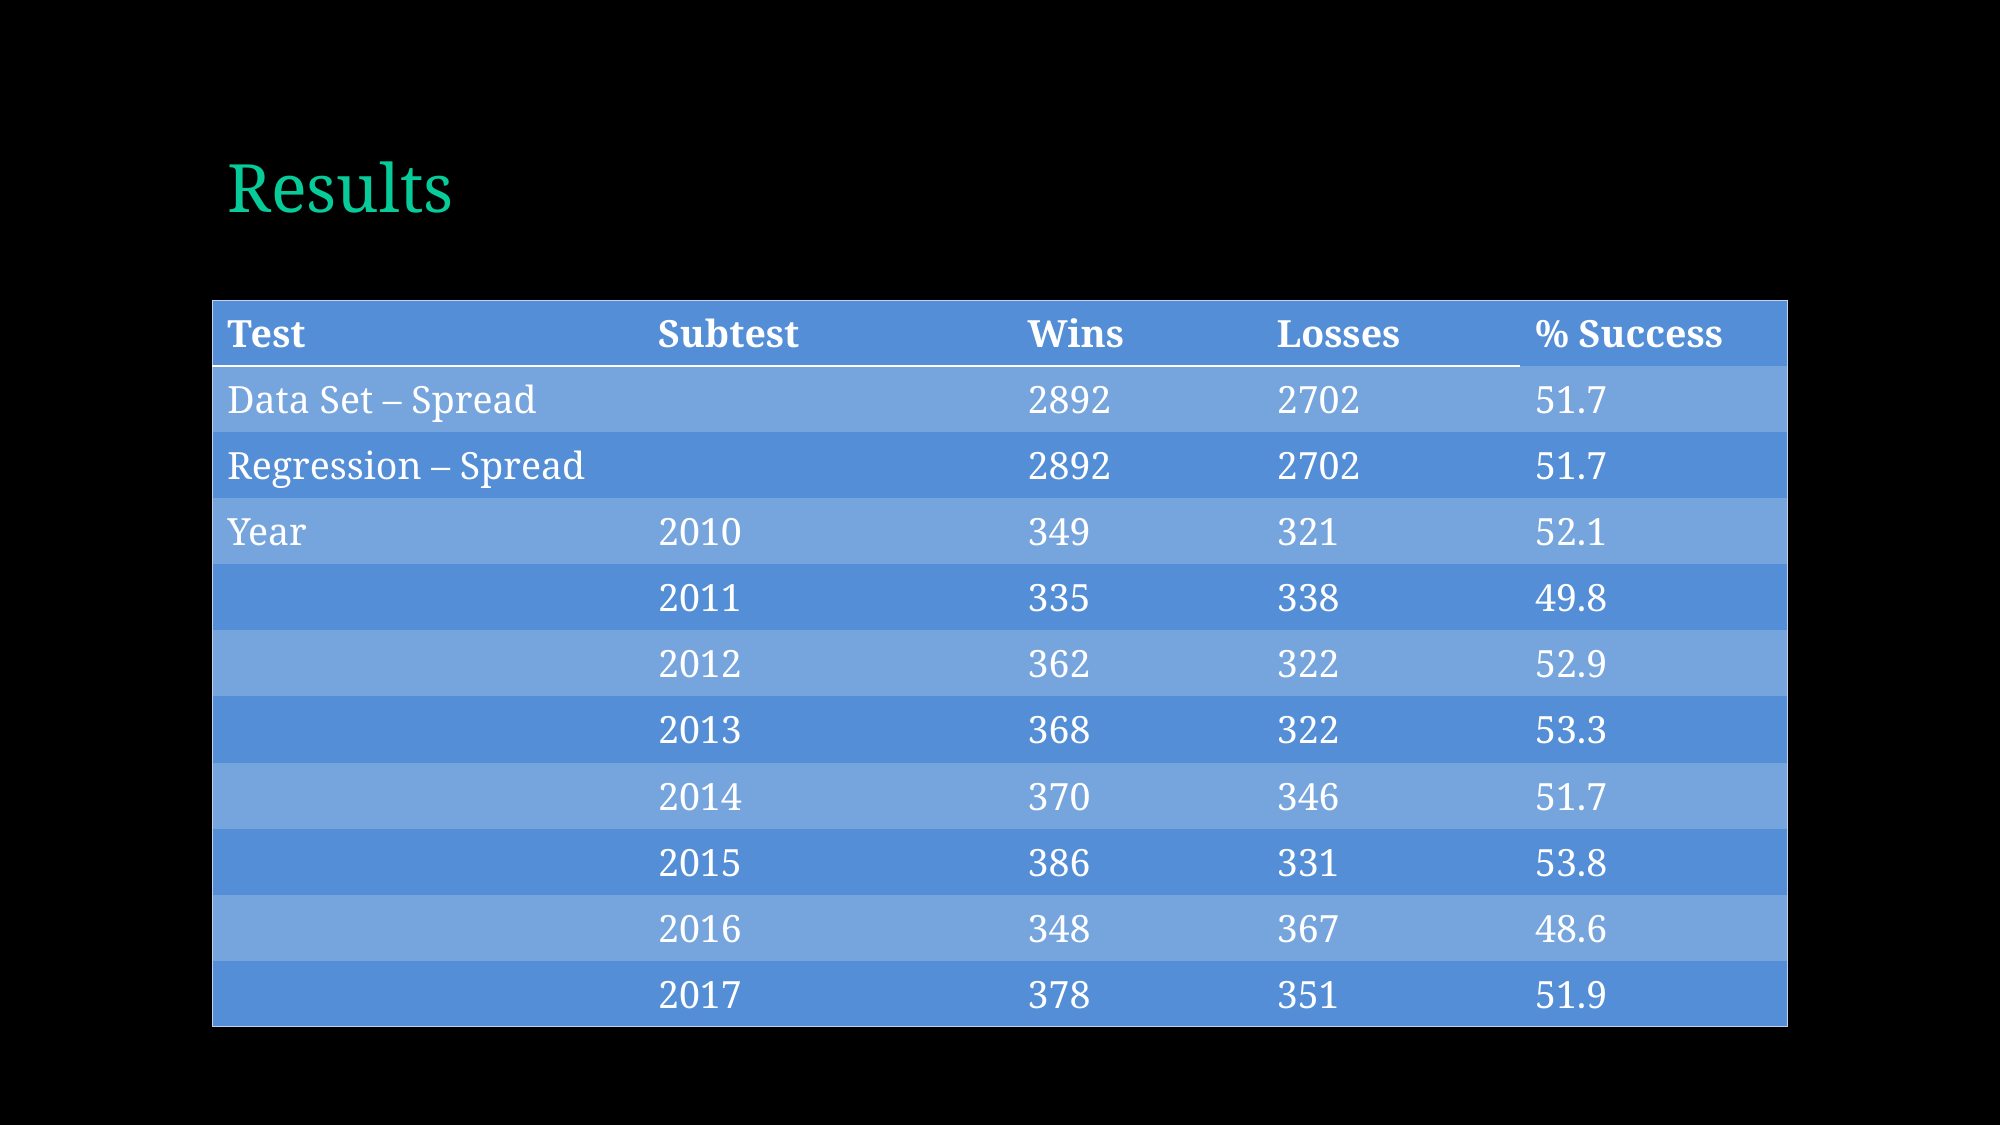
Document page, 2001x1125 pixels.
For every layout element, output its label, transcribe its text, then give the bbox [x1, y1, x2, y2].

table_cell 349 [1012, 498, 1262, 564]
table_header Subtest [643, 301, 1012, 365]
table_cell 2892 [1012, 367, 1262, 432]
table_cell 2702 [1262, 367, 1520, 432]
table_cell 346 [1262, 763, 1520, 829]
table_cell 51.7 [1520, 763, 1787, 829]
table_cell 52.1 [1520, 498, 1787, 564]
table_cell 2012 [643, 630, 1012, 696]
table_cell [213, 961, 643, 1026]
table_cell Regression – Spread [213, 432, 643, 498]
table_header Losses [1262, 301, 1520, 365]
table_cell 338 [1262, 564, 1520, 630]
table_cell Year [213, 498, 643, 564]
table_cell 49.8 [1520, 564, 1787, 630]
table_cell 348 [1012, 895, 1262, 961]
table_cell 386 [1012, 829, 1262, 895]
table_cell 368 [1012, 696, 1262, 763]
table_cell 335 [1012, 564, 1262, 630]
table_cell 2016 [643, 895, 1012, 961]
table_header Test [213, 301, 643, 365]
table_cell 48.6 [1520, 895, 1787, 961]
table_cell 53.3 [1520, 696, 1787, 763]
table_cell 51.7 [1520, 432, 1787, 498]
table_cell [643, 432, 1012, 498]
table_cell 321 [1262, 498, 1520, 564]
table_cell 2892 [1012, 432, 1262, 498]
table_cell [213, 630, 643, 696]
table_cell 2011 [643, 564, 1012, 630]
table_cell 2013 [643, 696, 1012, 763]
title Results [212, 59, 1788, 235]
table_cell 2014 [643, 763, 1012, 829]
table_header % Success [1520, 301, 1787, 366]
table_cell 52.9 [1520, 630, 1787, 696]
table_cell 367 [1262, 895, 1520, 961]
table_cell 2015 [643, 829, 1012, 895]
table_cell [643, 367, 1012, 432]
table_cell [213, 564, 643, 630]
table_header Wins [1012, 301, 1262, 365]
table_cell 322 [1262, 696, 1520, 763]
table_cell 370 [1012, 763, 1262, 829]
table_cell 362 [1012, 630, 1262, 696]
table_cell 2017 [643, 961, 1012, 1026]
table_cell [213, 763, 643, 829]
table_cell 2702 [1262, 432, 1520, 498]
table_cell 51.7 [1520, 366, 1787, 432]
table_cell 2010 [643, 498, 1012, 564]
table_cell [213, 895, 643, 961]
table_cell [213, 696, 643, 763]
table_cell 351 [1262, 961, 1520, 1026]
table_cell 378 [1012, 961, 1262, 1026]
table_cell Data Set – Spread [213, 367, 643, 432]
table_cell 51.9 [1520, 961, 1787, 1026]
table_cell 331 [1262, 829, 1520, 895]
table_cell 53.8 [1520, 829, 1787, 895]
table_cell [213, 829, 643, 895]
table_cell 322 [1262, 630, 1520, 696]
